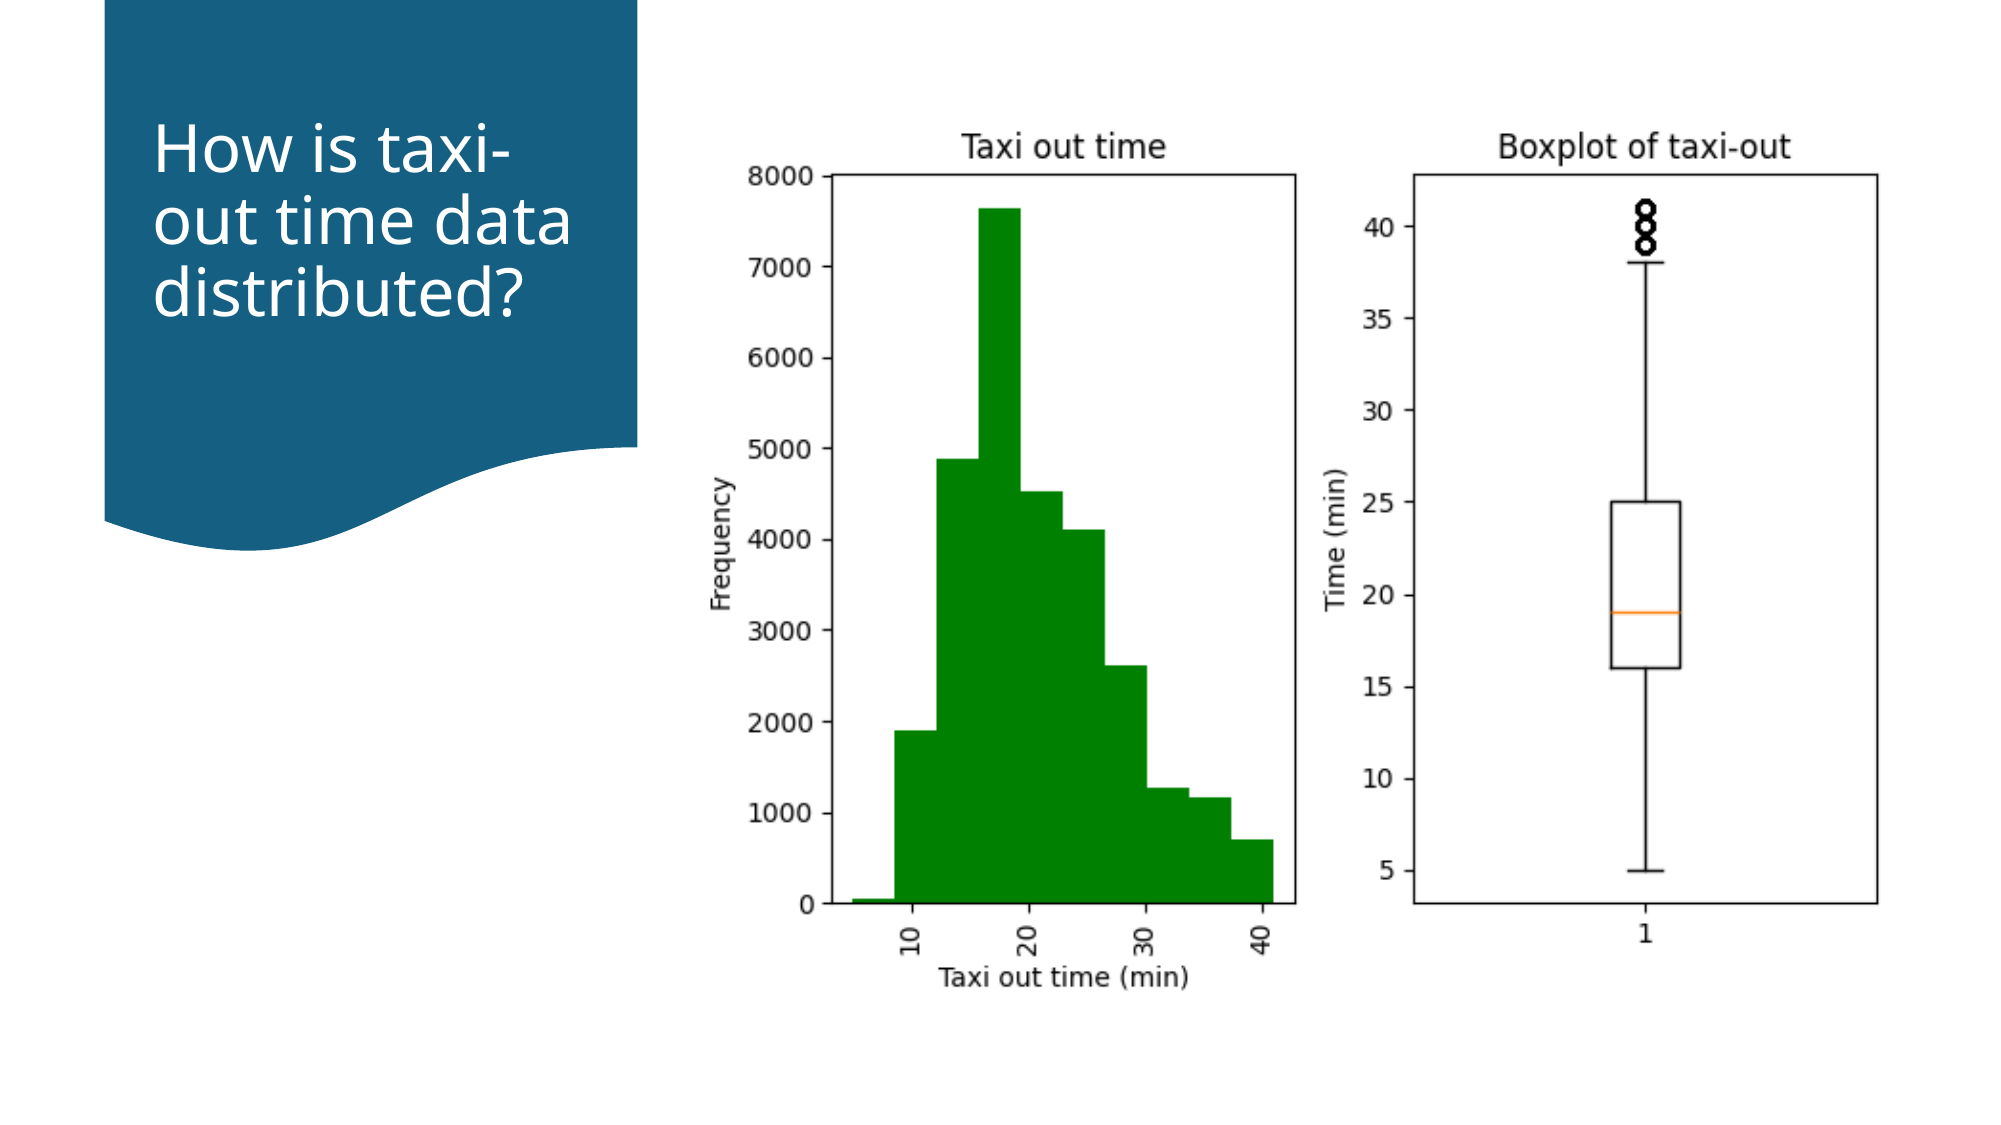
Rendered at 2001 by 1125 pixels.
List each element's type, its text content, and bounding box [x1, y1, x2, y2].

title How is taxi-out time data distributed? [137, 28, 604, 417]
picture [689, 113, 1897, 1013]
text_box [103, 0, 640, 553]
